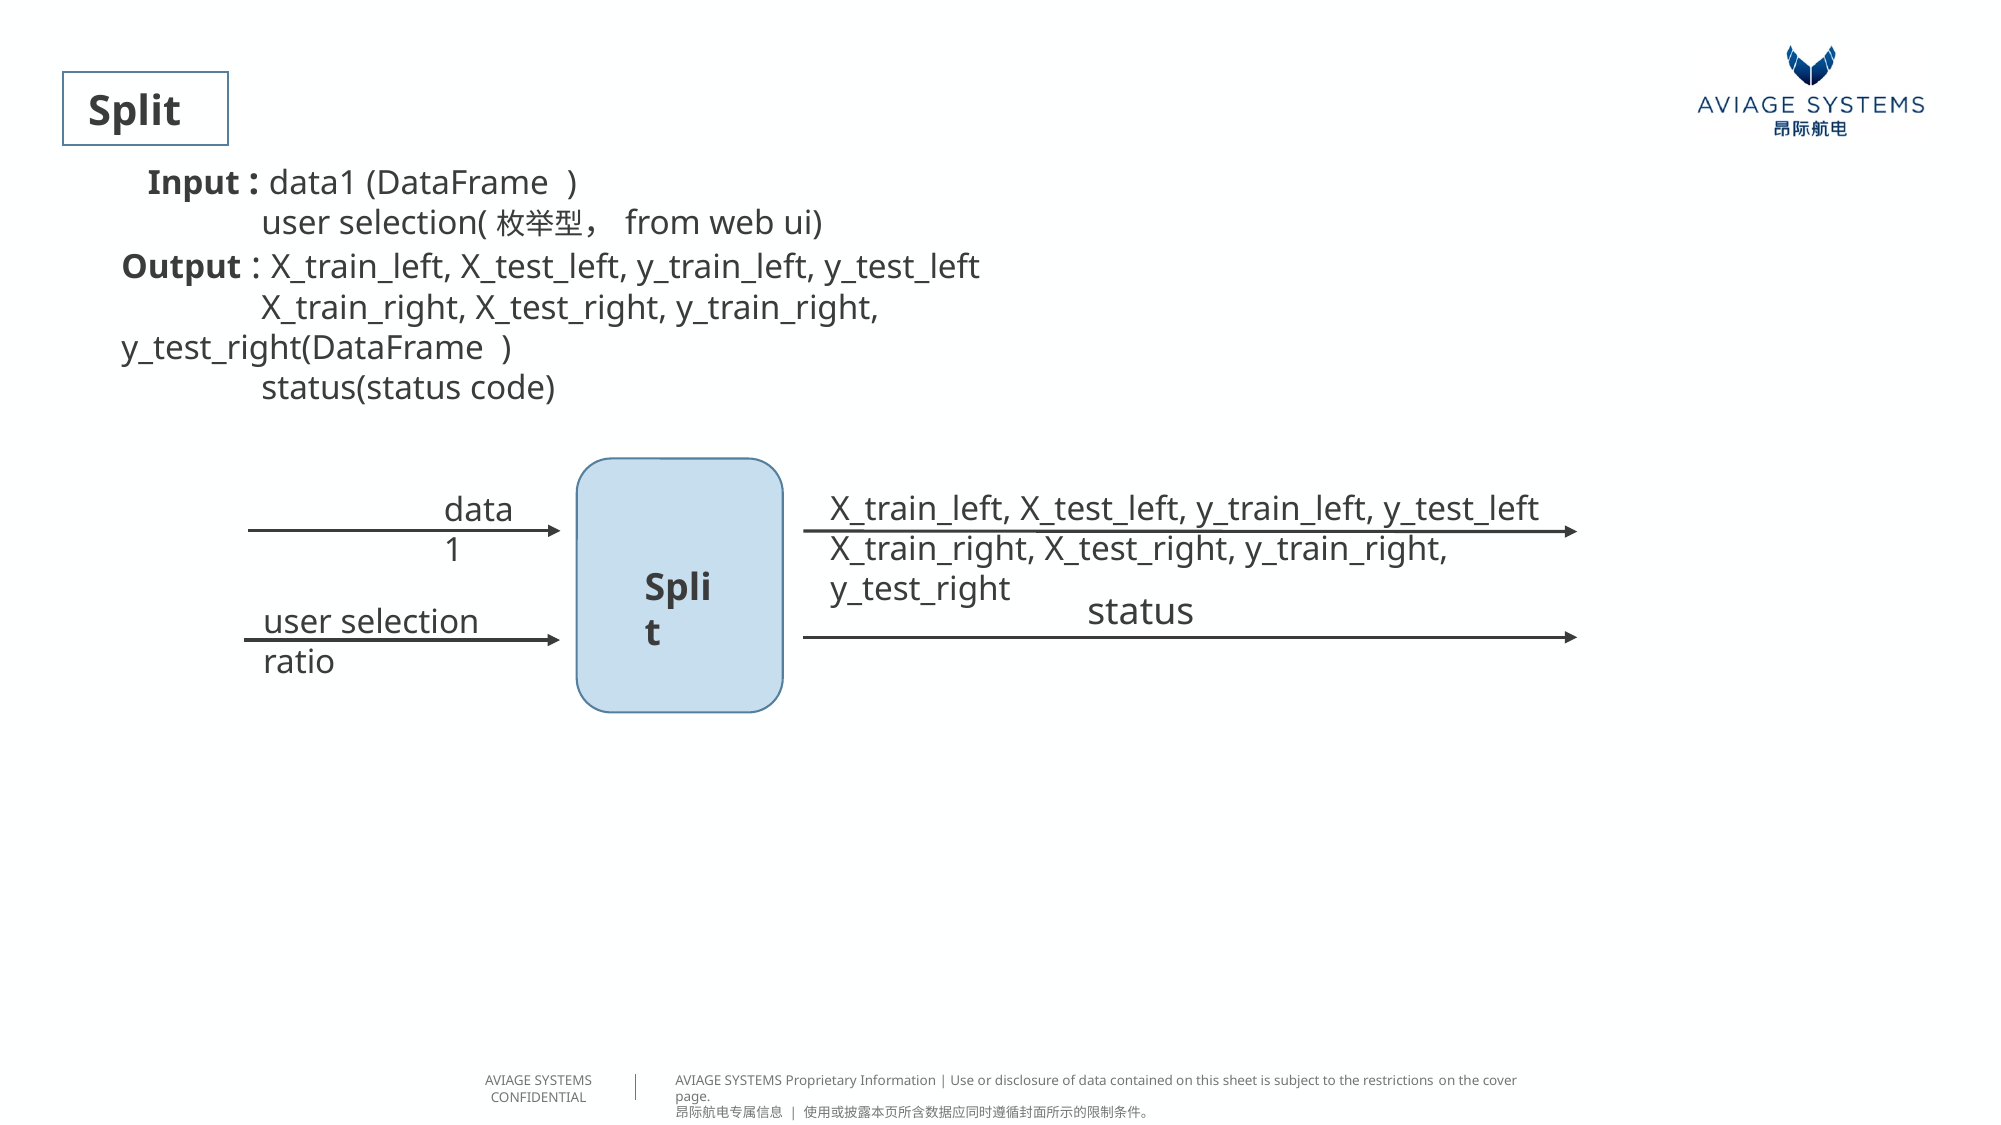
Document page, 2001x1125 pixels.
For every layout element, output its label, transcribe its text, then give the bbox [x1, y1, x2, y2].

text_box X_train_left, X_test_left, y_train_left, y_test_left X_train_right, X_test_right, y_train_right, y_test_right [815, 479, 1617, 615]
text_box user selection ratio [248, 593, 544, 638]
text_box Split [629, 555, 730, 660]
text_box data1 [429, 480, 540, 530]
picture [1696, 45, 1929, 139]
text_box [575, 457, 784, 714]
text_box status [1072, 579, 1238, 637]
text_box Split [62, 71, 229, 146]
text_box Input : data1 (DataFrame ) user selection(枚举型，from web ui) Output : X_train_left, X_test_left, y_train_left, y_test_left X_train_right, X_test_right, y_train_right, y_test_right(DataFrame ) status(status code) [106, 149, 1220, 414]
text_box user selection ratio [248, 642, 544, 688]
text_box data1 [429, 531, 540, 576]
